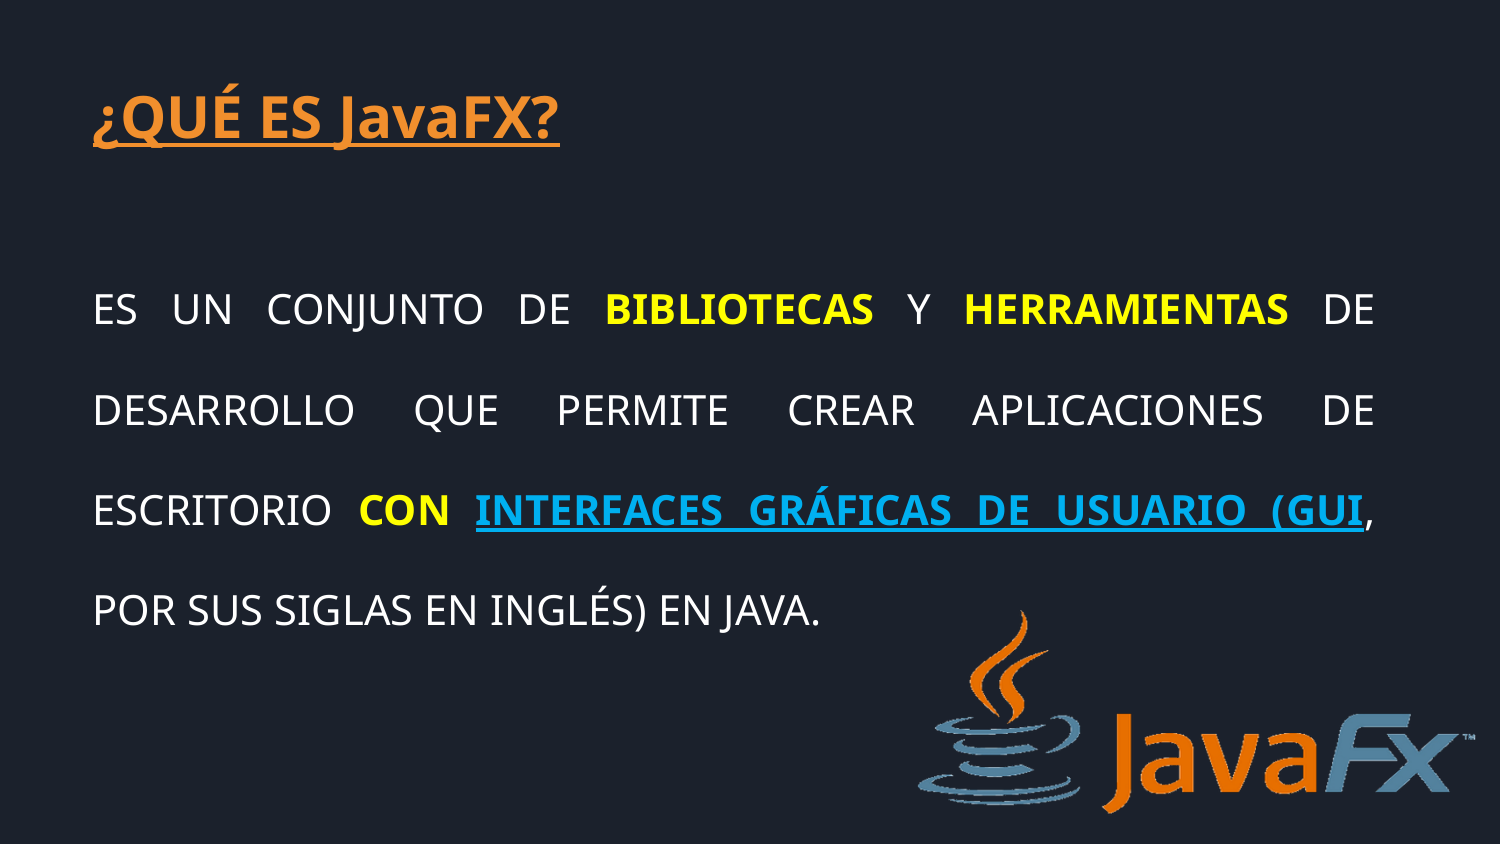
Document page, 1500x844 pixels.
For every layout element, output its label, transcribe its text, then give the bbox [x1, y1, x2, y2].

text_box ¿QUÉ ES JavaFX? [77, 65, 657, 165]
picture [913, 607, 1482, 817]
text_box ES UN CONJUNTO DE BIBLIOTECAS Y HERRAMIENTAS DE DESARROLLO QUE PERMITE CREAR APLICACIONES DE ESCRITORIO CON INTERFACES GRÁFICAS DE USUARIO (GUI, POR SUS SIGLAS EN INGLÉS) EN JAVA. [77, 218, 1391, 649]
